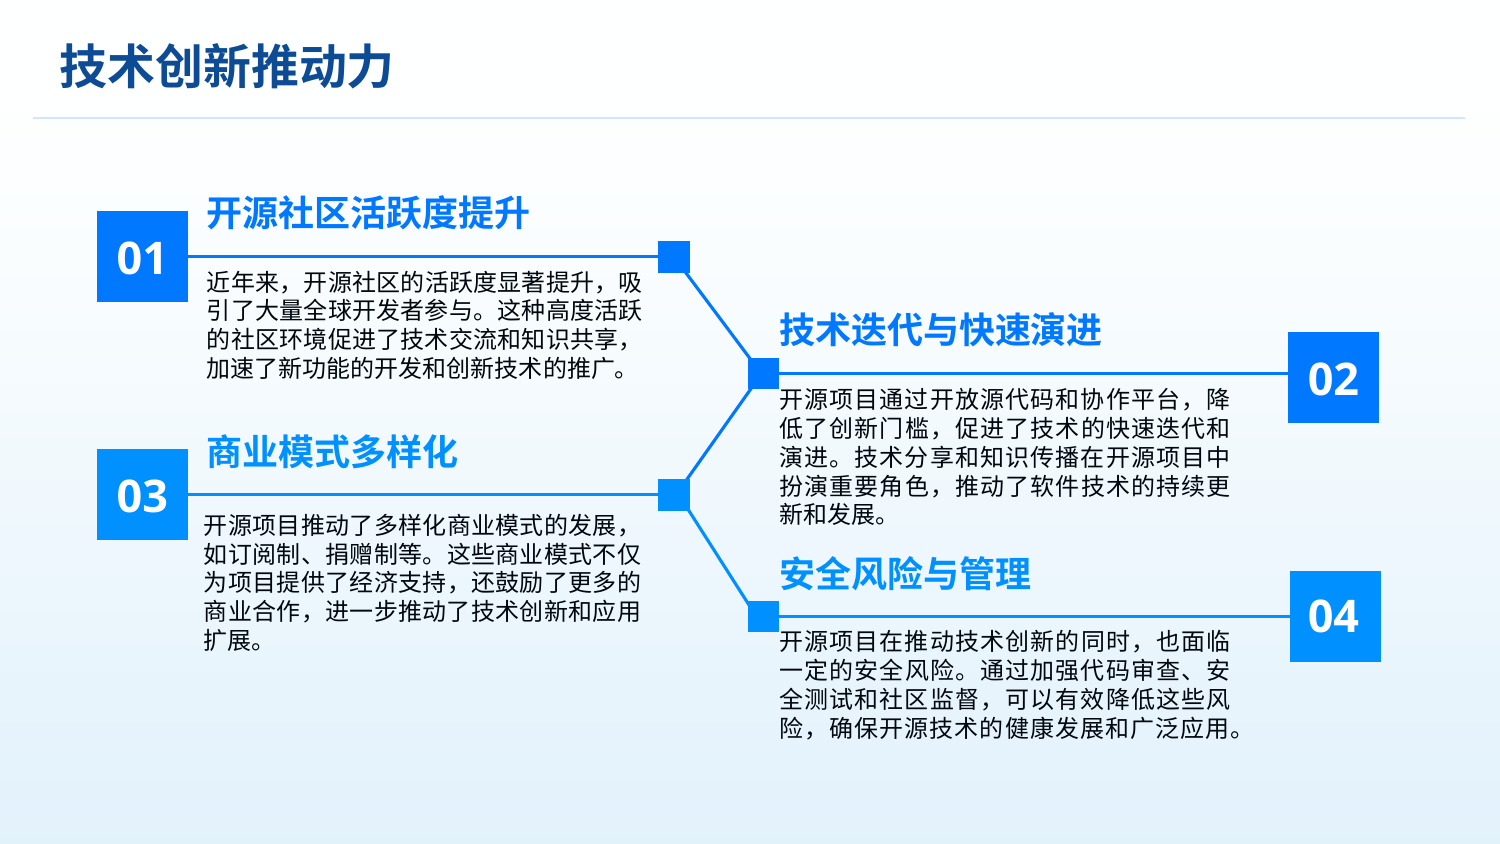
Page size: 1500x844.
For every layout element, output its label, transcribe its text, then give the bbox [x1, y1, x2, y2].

text_box 02 [1288, 327, 1380, 420]
text_box 01 [96, 206, 189, 299]
text_box [658, 240, 690, 273]
text_box [1289, 570, 1381, 663]
text_box 04 [1288, 564, 1380, 657]
text_box [96, 537, 188, 541]
text_box 开源项目推动了多样化商业模式的发展，如订阅制、捐赠制等。这些商业模式不仅为项目提供了经济支持，还鼓励了更多的商业合作，进一步推动了技术创新和应用扩展。 [188, 494, 657, 670]
text_box [658, 478, 690, 511]
text_box 开源项目在推动技术创新的同时，也面临一定的安全风险。通过加强代码审查、安全测试和社区监督，可以有效降低这些风险，确保开源技术的健康发展和广泛应用。 [763, 611, 1247, 758]
text_box [747, 600, 780, 633]
text_box [1288, 420, 1380, 424]
text_box 近年来，开源社区的活跃度显著提升，吸引了大量全球开发者参与。这种高度活跃的社区环境促进了技术交流和知识共享，加速了新功能的开发和创新技术的推广。 [191, 251, 659, 398]
text_box [747, 357, 780, 390]
picture [0, 0, 1500, 844]
text_box 商业模式多样化 [191, 408, 659, 489]
text_box [96, 299, 189, 303]
text_box 技术迭代与快速演进 [763, 285, 1247, 366]
text_box 安全风险与管理 [763, 529, 1247, 610]
text_box 技术创新推动力 [43, 13, 1500, 110]
text_box 03 [96, 444, 189, 537]
text_box 开源项目通过开放源代码和协作平台，降低了创新门槛，促进了技术的快速迭代和演进。技术分享和知识传播在开源项目中扮演重要角色，推动了软件技术的持续更新和发展。 [763, 369, 1247, 529]
text_box 开源社区活跃度提升 [191, 169, 659, 250]
